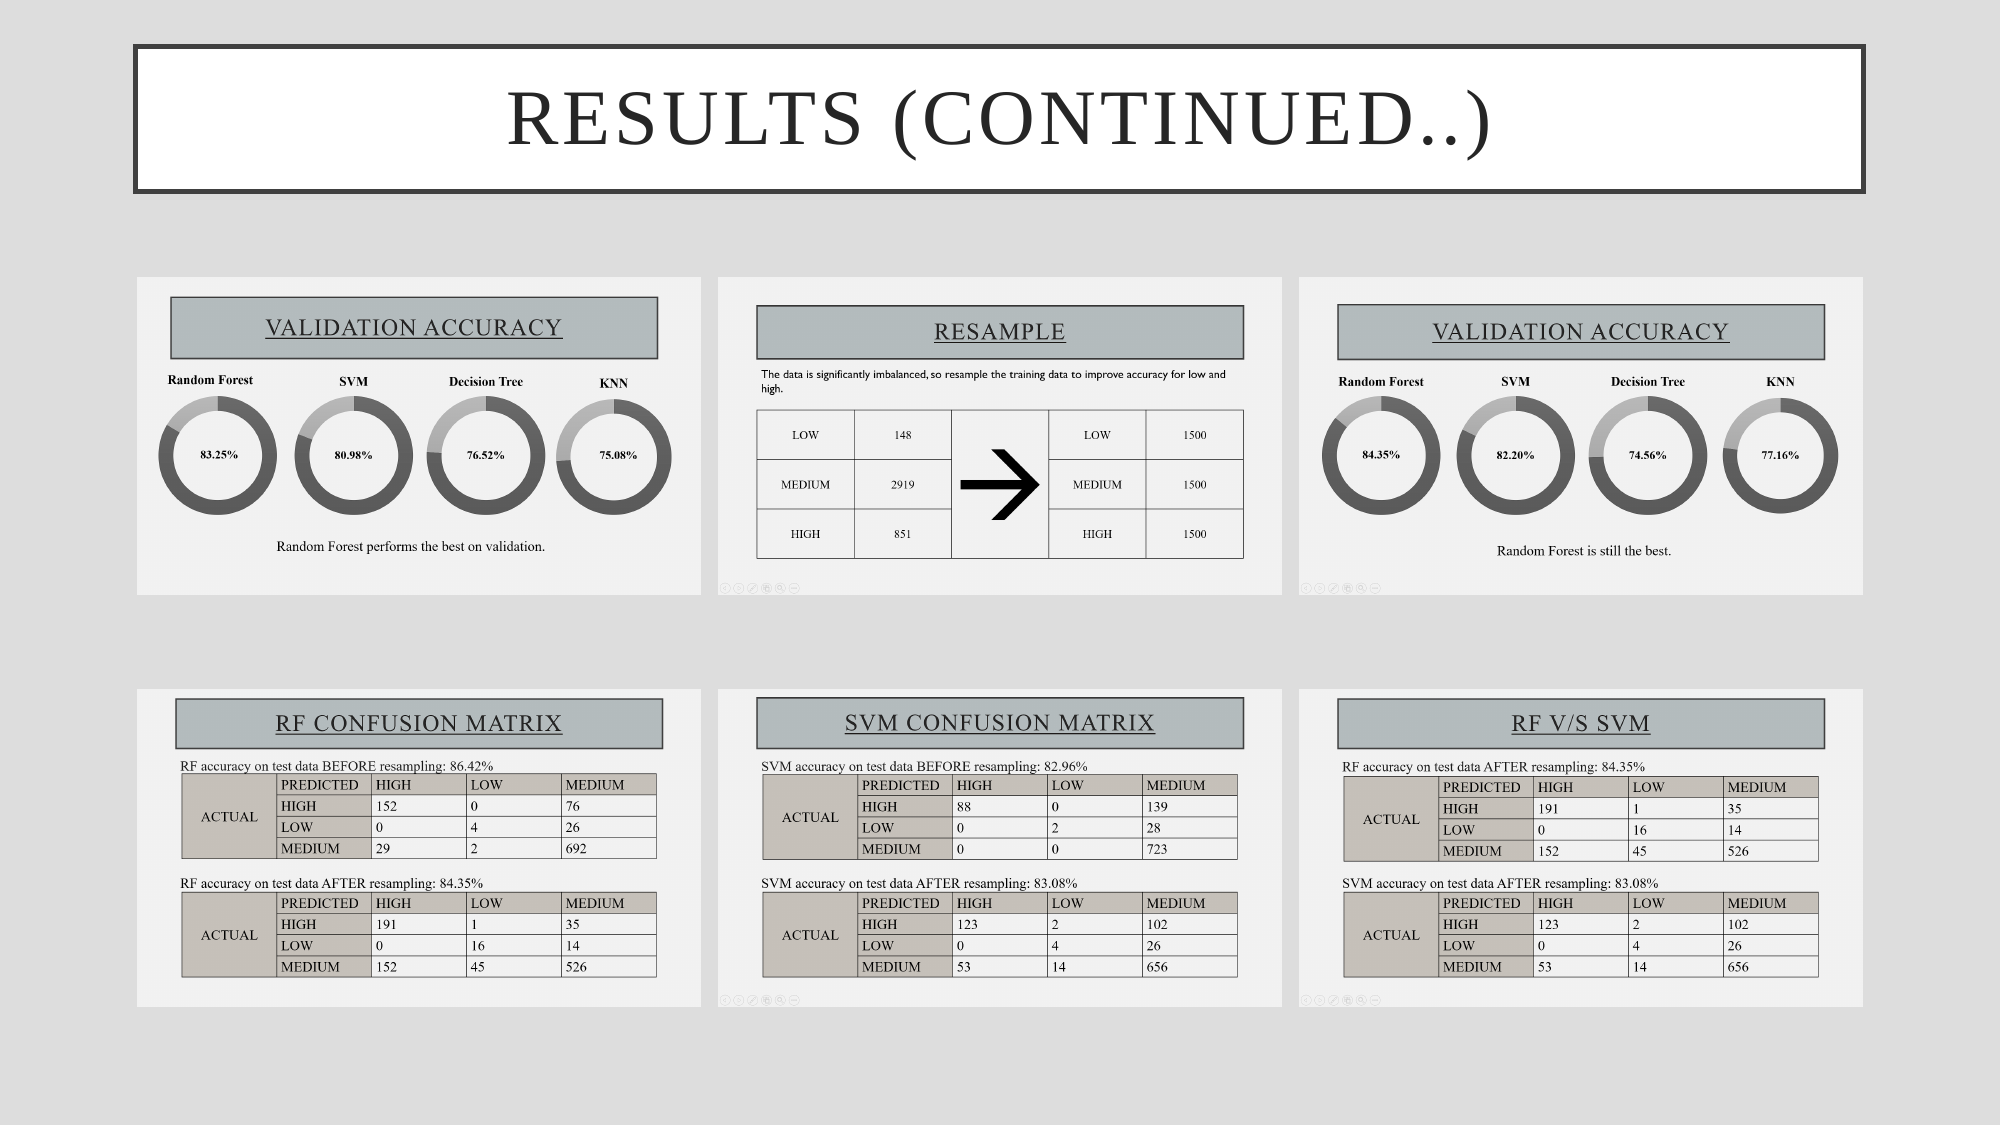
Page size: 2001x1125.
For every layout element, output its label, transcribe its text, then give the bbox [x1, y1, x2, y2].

picture [718, 277, 1282, 595]
picture [1299, 689, 1863, 1007]
text_box RESULTS (CONTINUED..) [135, 46, 1864, 192]
picture [137, 277, 701, 595]
picture [137, 689, 701, 1007]
picture [718, 689, 1282, 1007]
picture [1299, 277, 1863, 595]
